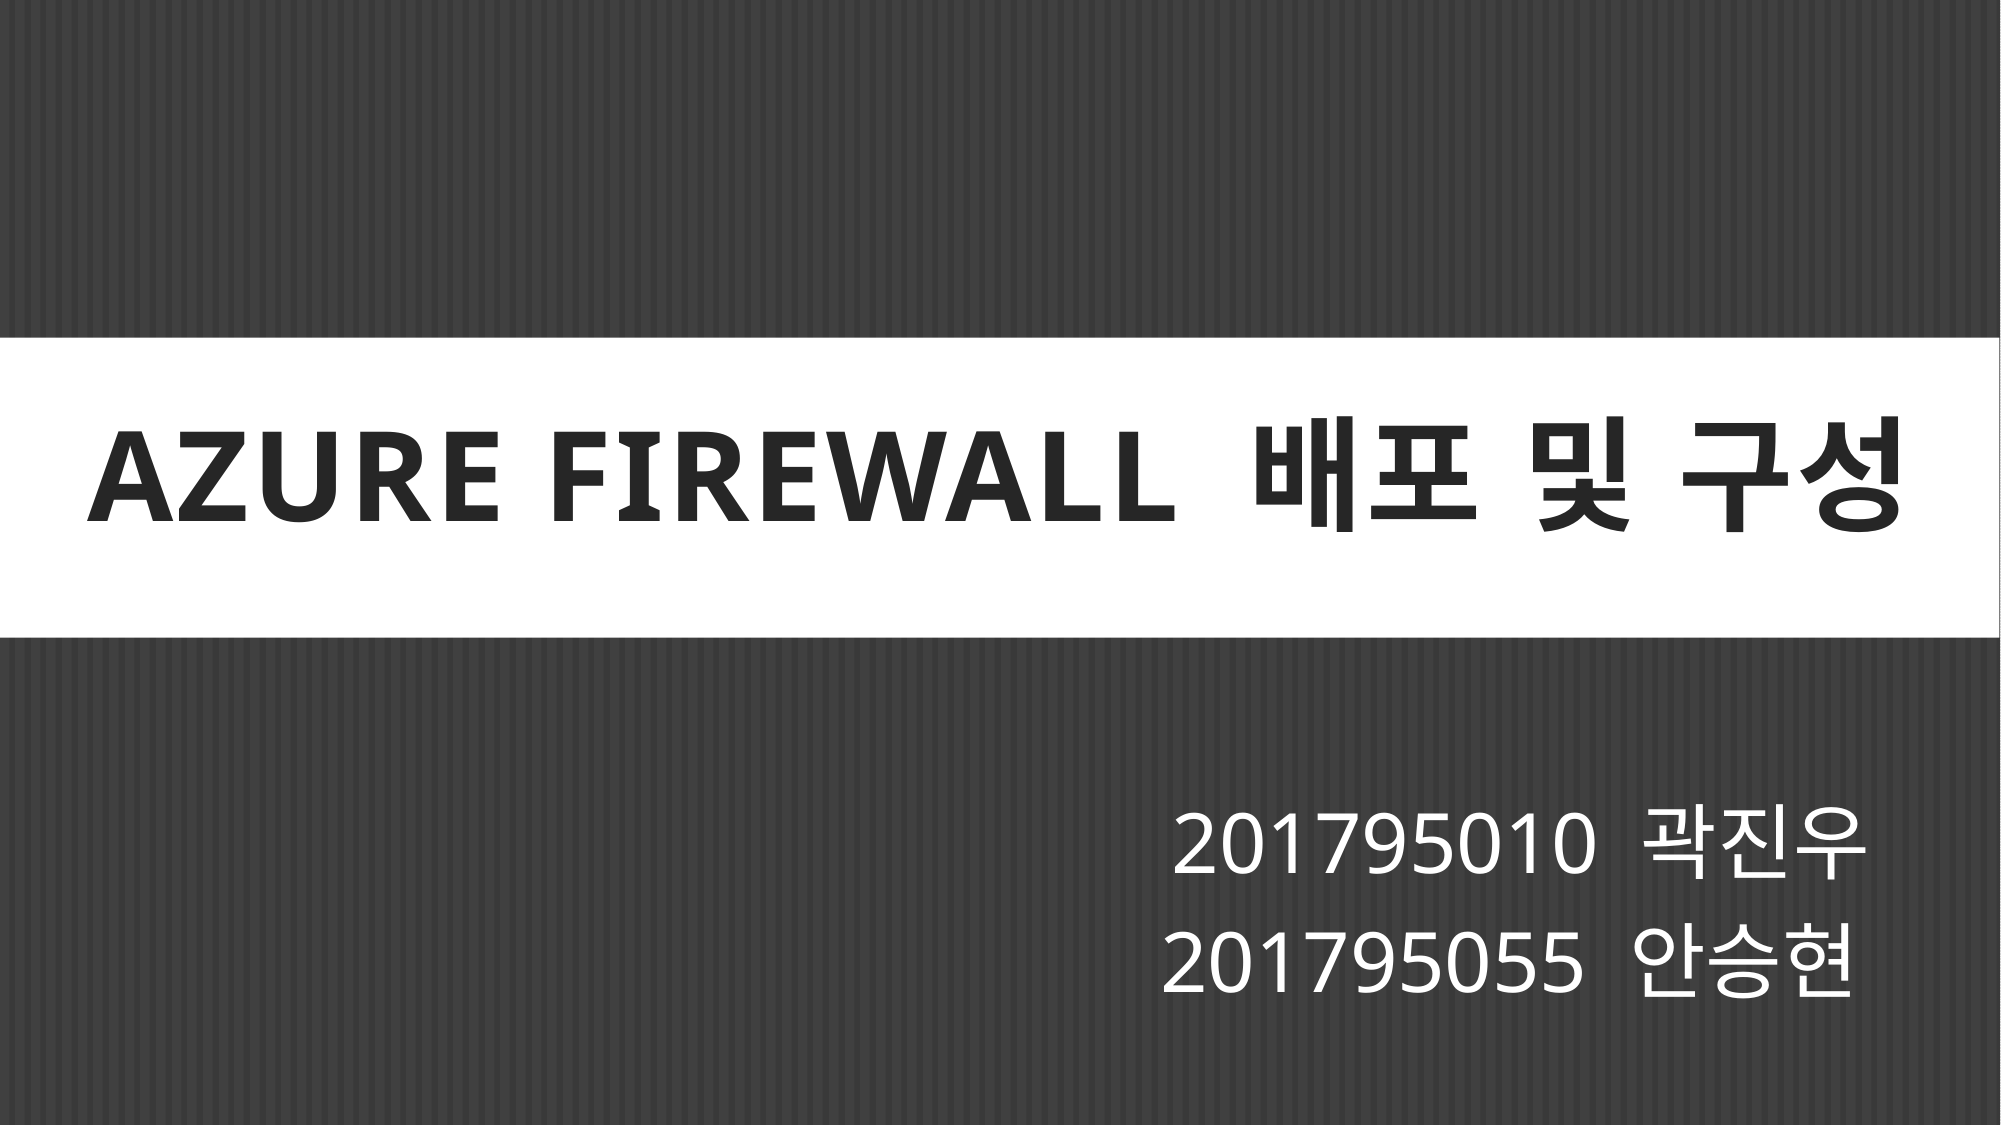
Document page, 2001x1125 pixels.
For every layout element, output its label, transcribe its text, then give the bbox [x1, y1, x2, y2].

title Azure Firewall 배포 및 구성 [0, 330, 2000, 641]
subtitle 201795010 곽진우 201795055 안승현 [1125, 794, 1917, 1038]
